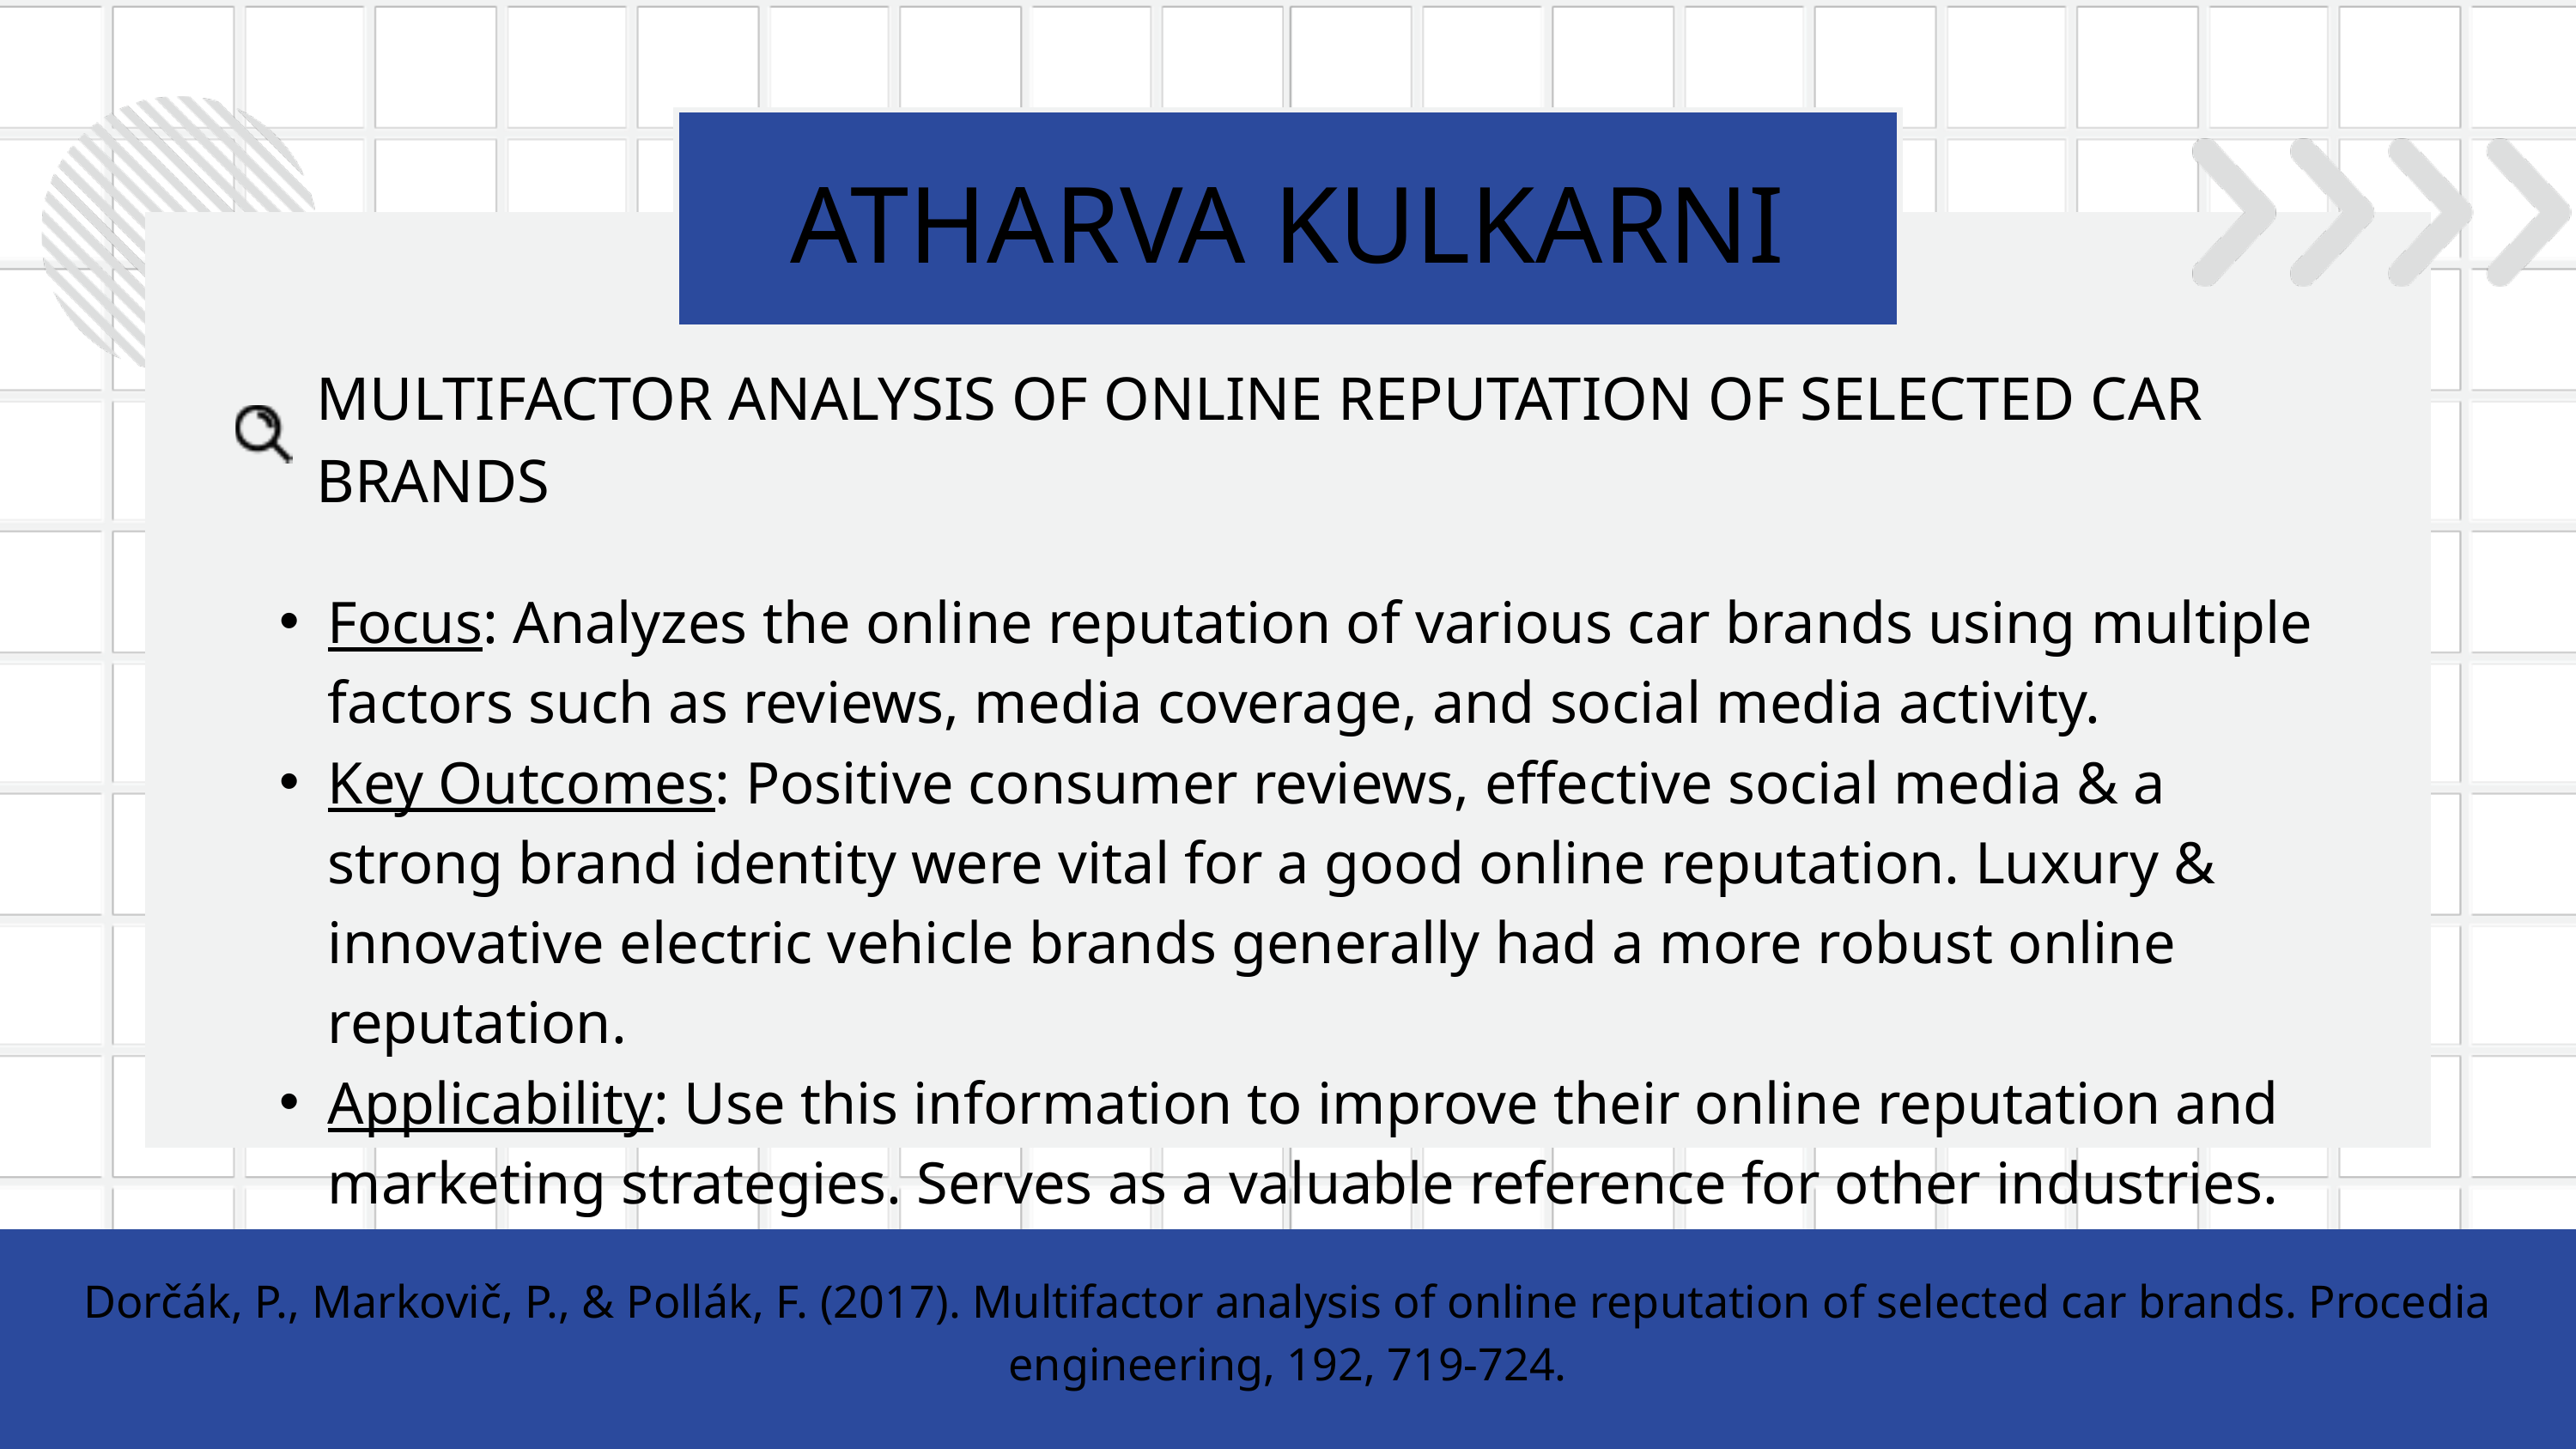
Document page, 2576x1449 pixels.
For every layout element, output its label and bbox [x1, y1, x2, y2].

text_box [676, 109, 1900, 328]
text_box [0, 1228, 2576, 1449]
text_box [0, 0, 2576, 1226]
text_box [144, 211, 2432, 1149]
